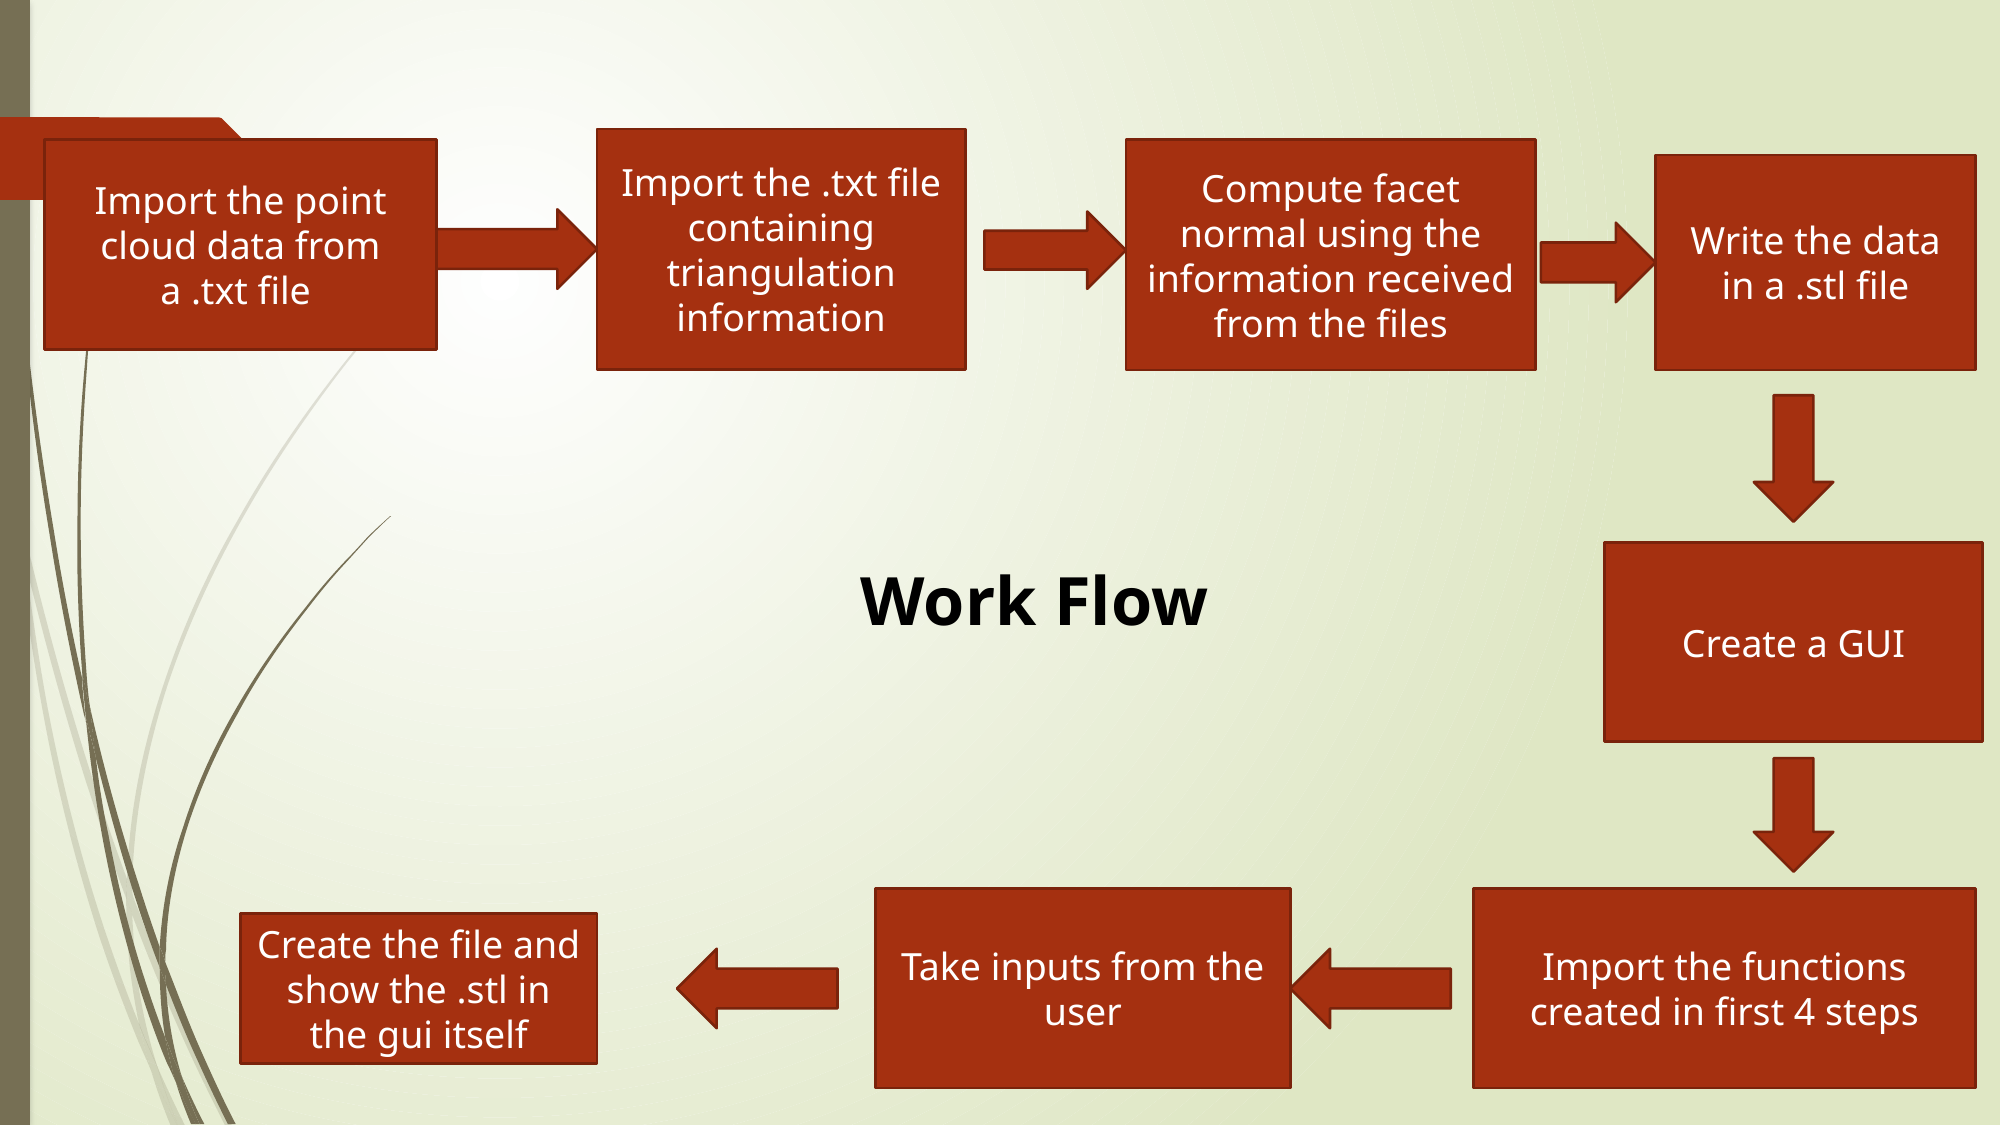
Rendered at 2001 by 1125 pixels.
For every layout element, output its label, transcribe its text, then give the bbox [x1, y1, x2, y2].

text_box [676, 947, 839, 1030]
text_box [1752, 756, 1835, 873]
text_box Take inputs from the user [874, 887, 1292, 1089]
text_box Write the data in a .stl file [1654, 154, 1977, 371]
text_box [1752, 393, 1835, 523]
text_box Create the file and show the .stl in the gui itself [239, 912, 598, 1065]
text_box [1539, 221, 1657, 304]
text_box [435, 208, 596, 291]
text_box [1292, 947, 1453, 1030]
text_box Import the .txt file containing triangulation information [596, 128, 967, 371]
text_box Compute facet normal using the information received from the files [1125, 138, 1537, 371]
text_box Import the functions created in first 4 steps [1472, 887, 1977, 1089]
text_box [983, 210, 1125, 291]
text_box Import the point cloud data from a .txt file [43, 138, 438, 351]
text_box Create a GUI [1603, 541, 1984, 743]
text_box Work Flow [846, 551, 1834, 647]
